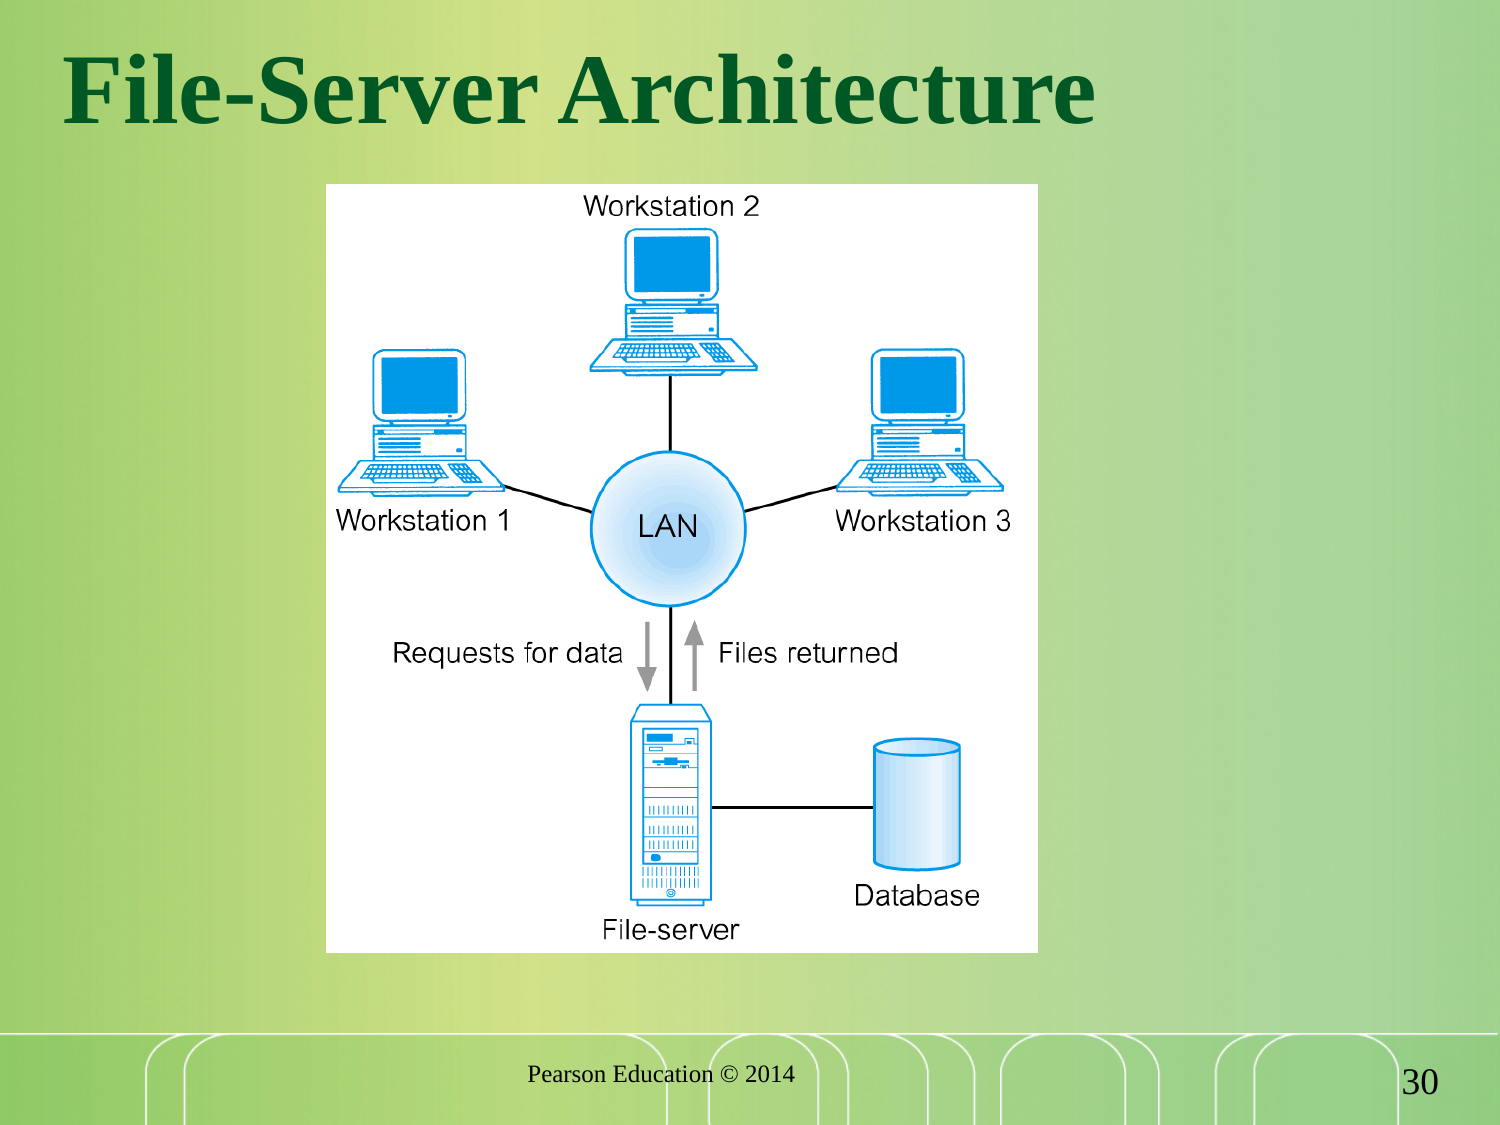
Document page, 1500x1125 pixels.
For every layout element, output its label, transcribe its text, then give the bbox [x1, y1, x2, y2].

text_box 30 [1386, 1049, 1500, 1110]
text_box Pearson Education © 2014 [512, 1050, 1038, 1095]
title File-Server Architecture [62, 37, 1438, 226]
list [326, 184, 1038, 953]
picture [0, 0, 1500, 1125]
